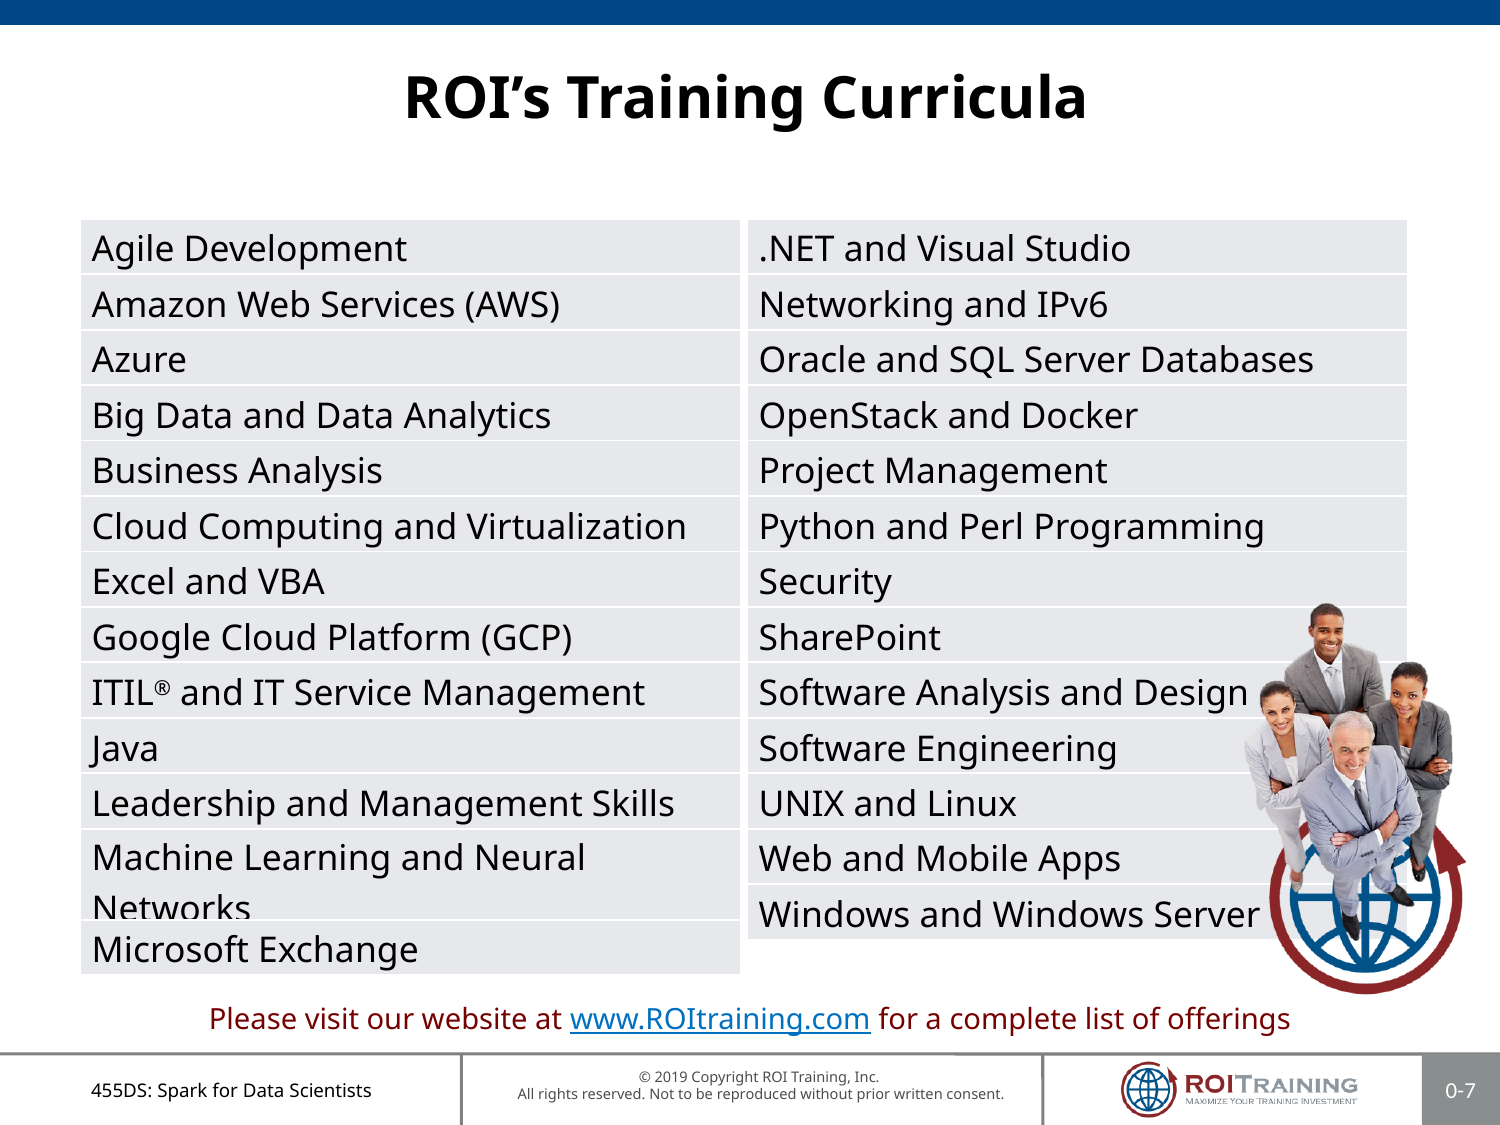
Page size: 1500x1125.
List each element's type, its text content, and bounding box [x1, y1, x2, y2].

table_cell UNIX and Linux [748, 774, 1202, 828]
title ROI’s Training Curricula [172, 43, 1322, 147]
table_cell Software Analysis and Design [748, 663, 1202, 717]
table_cell ITIL® and IT Service Management [81, 663, 740, 717]
table_cell Amazon Web Services (AWS) [81, 275, 740, 329]
table_cell Azure [81, 331, 740, 384]
table_cell OpenStack and Docker [748, 386, 1407, 440]
table_cell Google Cloud Platform (GCP) [81, 608, 740, 661]
table_cell Windows and Windows Server [748, 885, 1202, 939]
table_cell Oracle and SQL Server Databases [748, 331, 1407, 384]
table_cell Security [748, 552, 1407, 606]
text_box Please visit our website at www.ROItraining.com for a complete list of offerings [88, 992, 1412, 1048]
table_cell Business Analysis [81, 441, 740, 495]
table_cell Microsoft Exchange [81, 921, 740, 974]
table_cell Python and Perl Programming [748, 497, 1407, 551]
picture [1207, 590, 1488, 997]
table_cell Project Management [748, 441, 1407, 495]
table_cell Cloud Computing and Virtualization [81, 497, 740, 551]
table_cell Big Data and Data Analytics [81, 386, 740, 440]
table_cell Web and Mobile Apps [748, 830, 1202, 883]
picture [1113, 1060, 1362, 1118]
table_cell Leadership and Management Skills [81, 774, 740, 828]
table_cell Networking and IPv6 [748, 275, 1407, 329]
table_header Agile Development [81, 220, 740, 273]
table_cell Machine Learning and Neural Networks [81, 830, 740, 919]
table_header .NET and Visual Studio [748, 220, 1407, 273]
table_cell Excel and VBA [81, 552, 740, 606]
table_cell Java [81, 719, 740, 772]
table_cell SharePoint [748, 608, 1202, 661]
table_cell Software Engineering [748, 719, 1202, 772]
